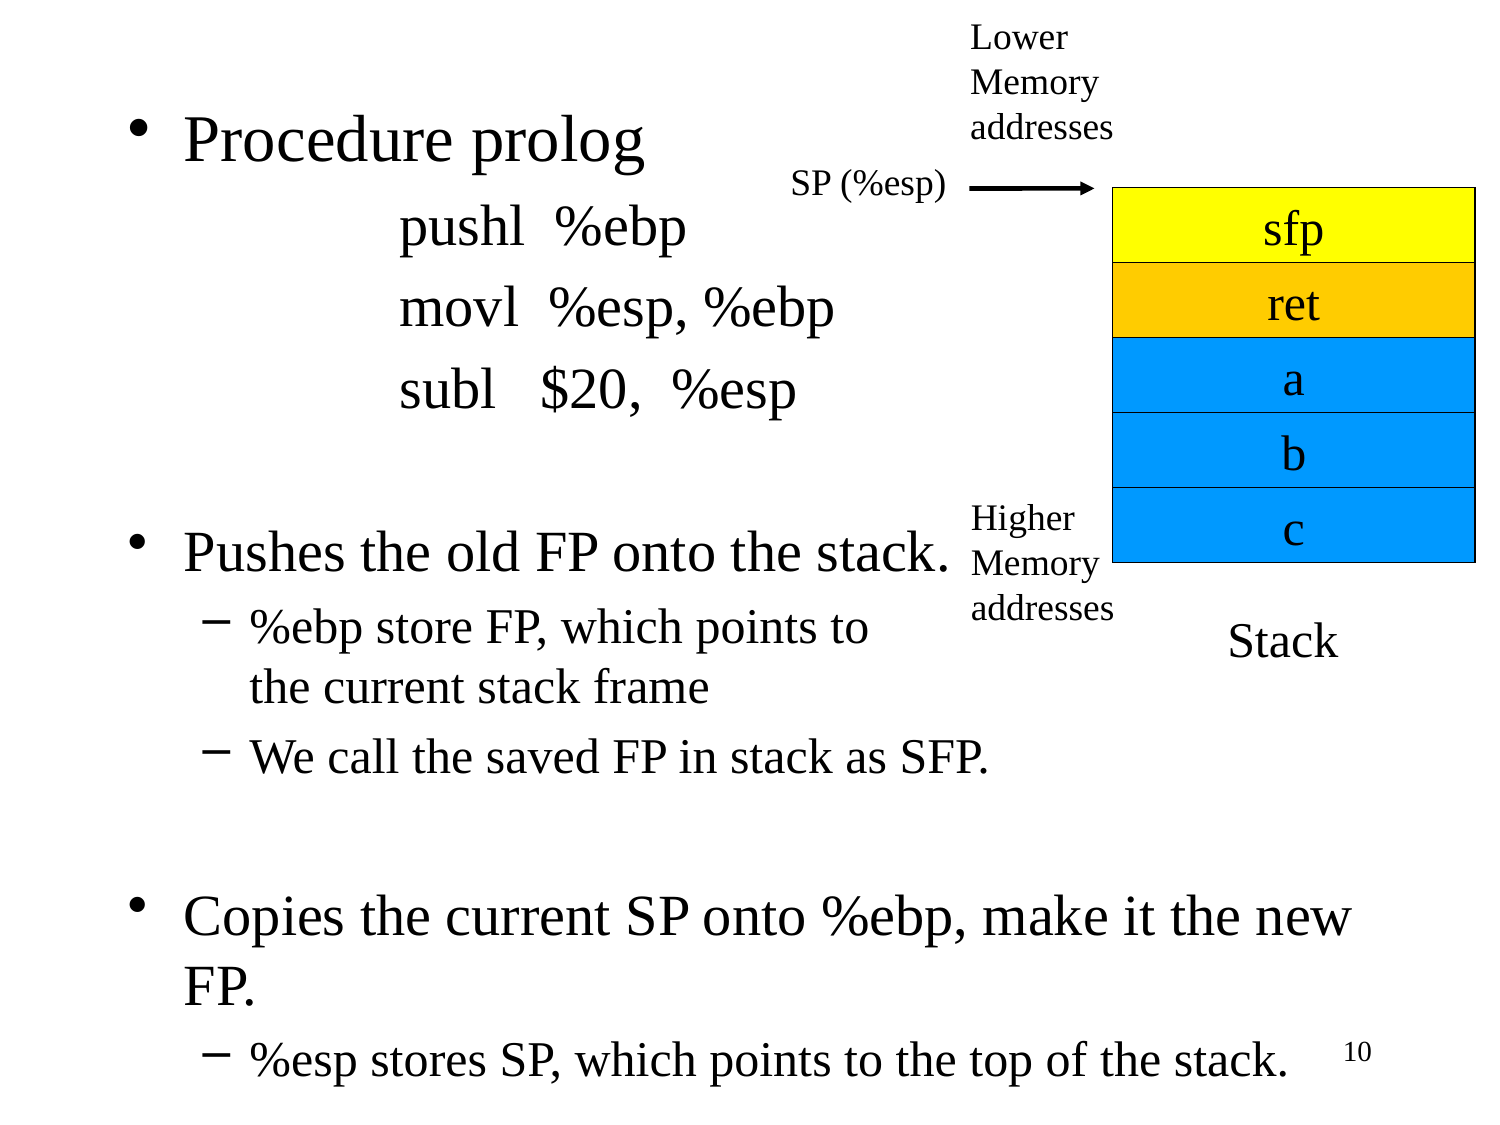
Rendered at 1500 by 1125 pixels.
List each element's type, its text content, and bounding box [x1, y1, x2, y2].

text_box Higher Memory addresses [956, 485, 1130, 635]
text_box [774, 150, 1095, 212]
text_box c [1130, 488, 1475, 563]
list Procedure prolog pushl %ebp movl %esp, %ebp subl $20, %esp Pushes the old FP onto the stack. %ebp store FP, which points to the current stack frame We call the saved FP in stack as SFP. Copies the current SP onto %ebp, make it the new FP. %esp stores SP, which points to the top of the stack. [112, 87, 1388, 1000]
text_box sfp [1112, 187, 1475, 263]
slide_number 10 [1074, 1025, 1388, 1100]
text_box b [1112, 413, 1475, 488]
text_box ret [1112, 263, 1475, 338]
text_box Lower Memory addresses [955, 4, 1129, 155]
text_box Stack [1212, 599, 1354, 675]
text_box a [1112, 338, 1475, 413]
